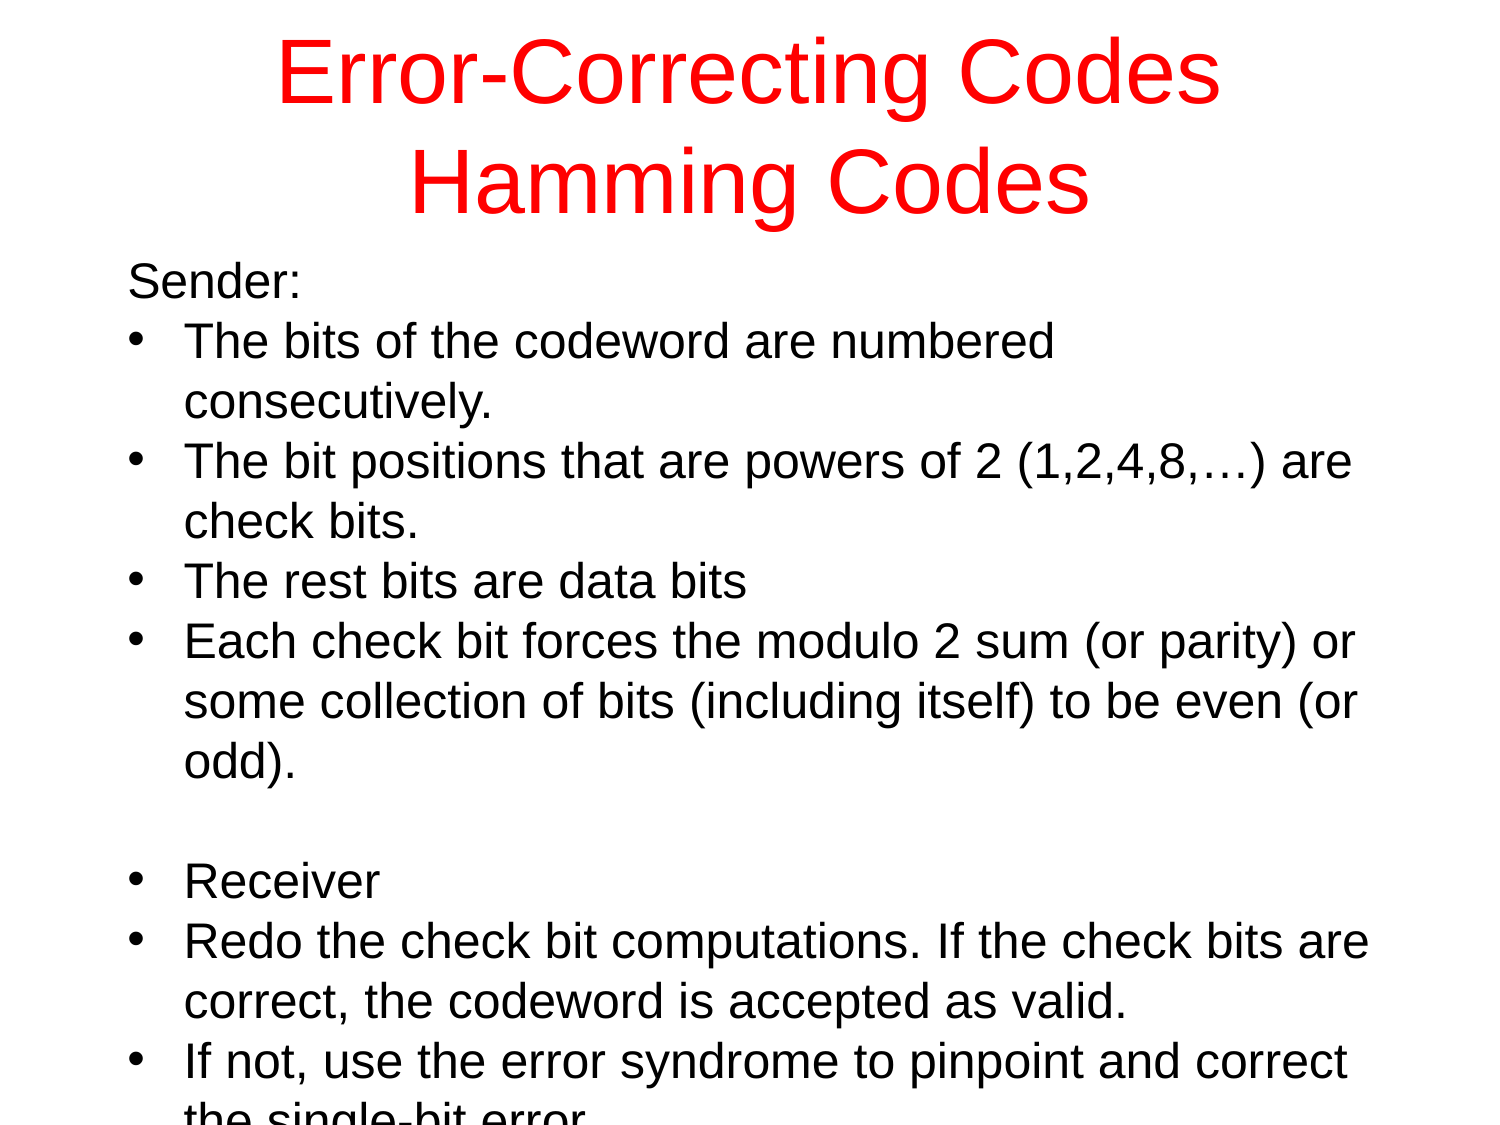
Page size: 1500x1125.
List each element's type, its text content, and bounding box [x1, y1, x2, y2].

title Error-Correcting Codes Hamming Codes [0, 0, 1500, 245]
text_box Sender: The bits of the codeword are numbered consecutively. The bit positions that are powers of 2 (1,2,4,8,…) are check bits. The rest bits are data bits Each check bit forces the modulo 2 sum (or parity) or some collection of bits (including itself) to be even (or odd). Receiver Redo the check bit computations. If the check bits are correct, the codeword is accepted as valid. If not, use the error syndrome to pinpoint and correct the single-bit error [112, 240, 1388, 1125]
